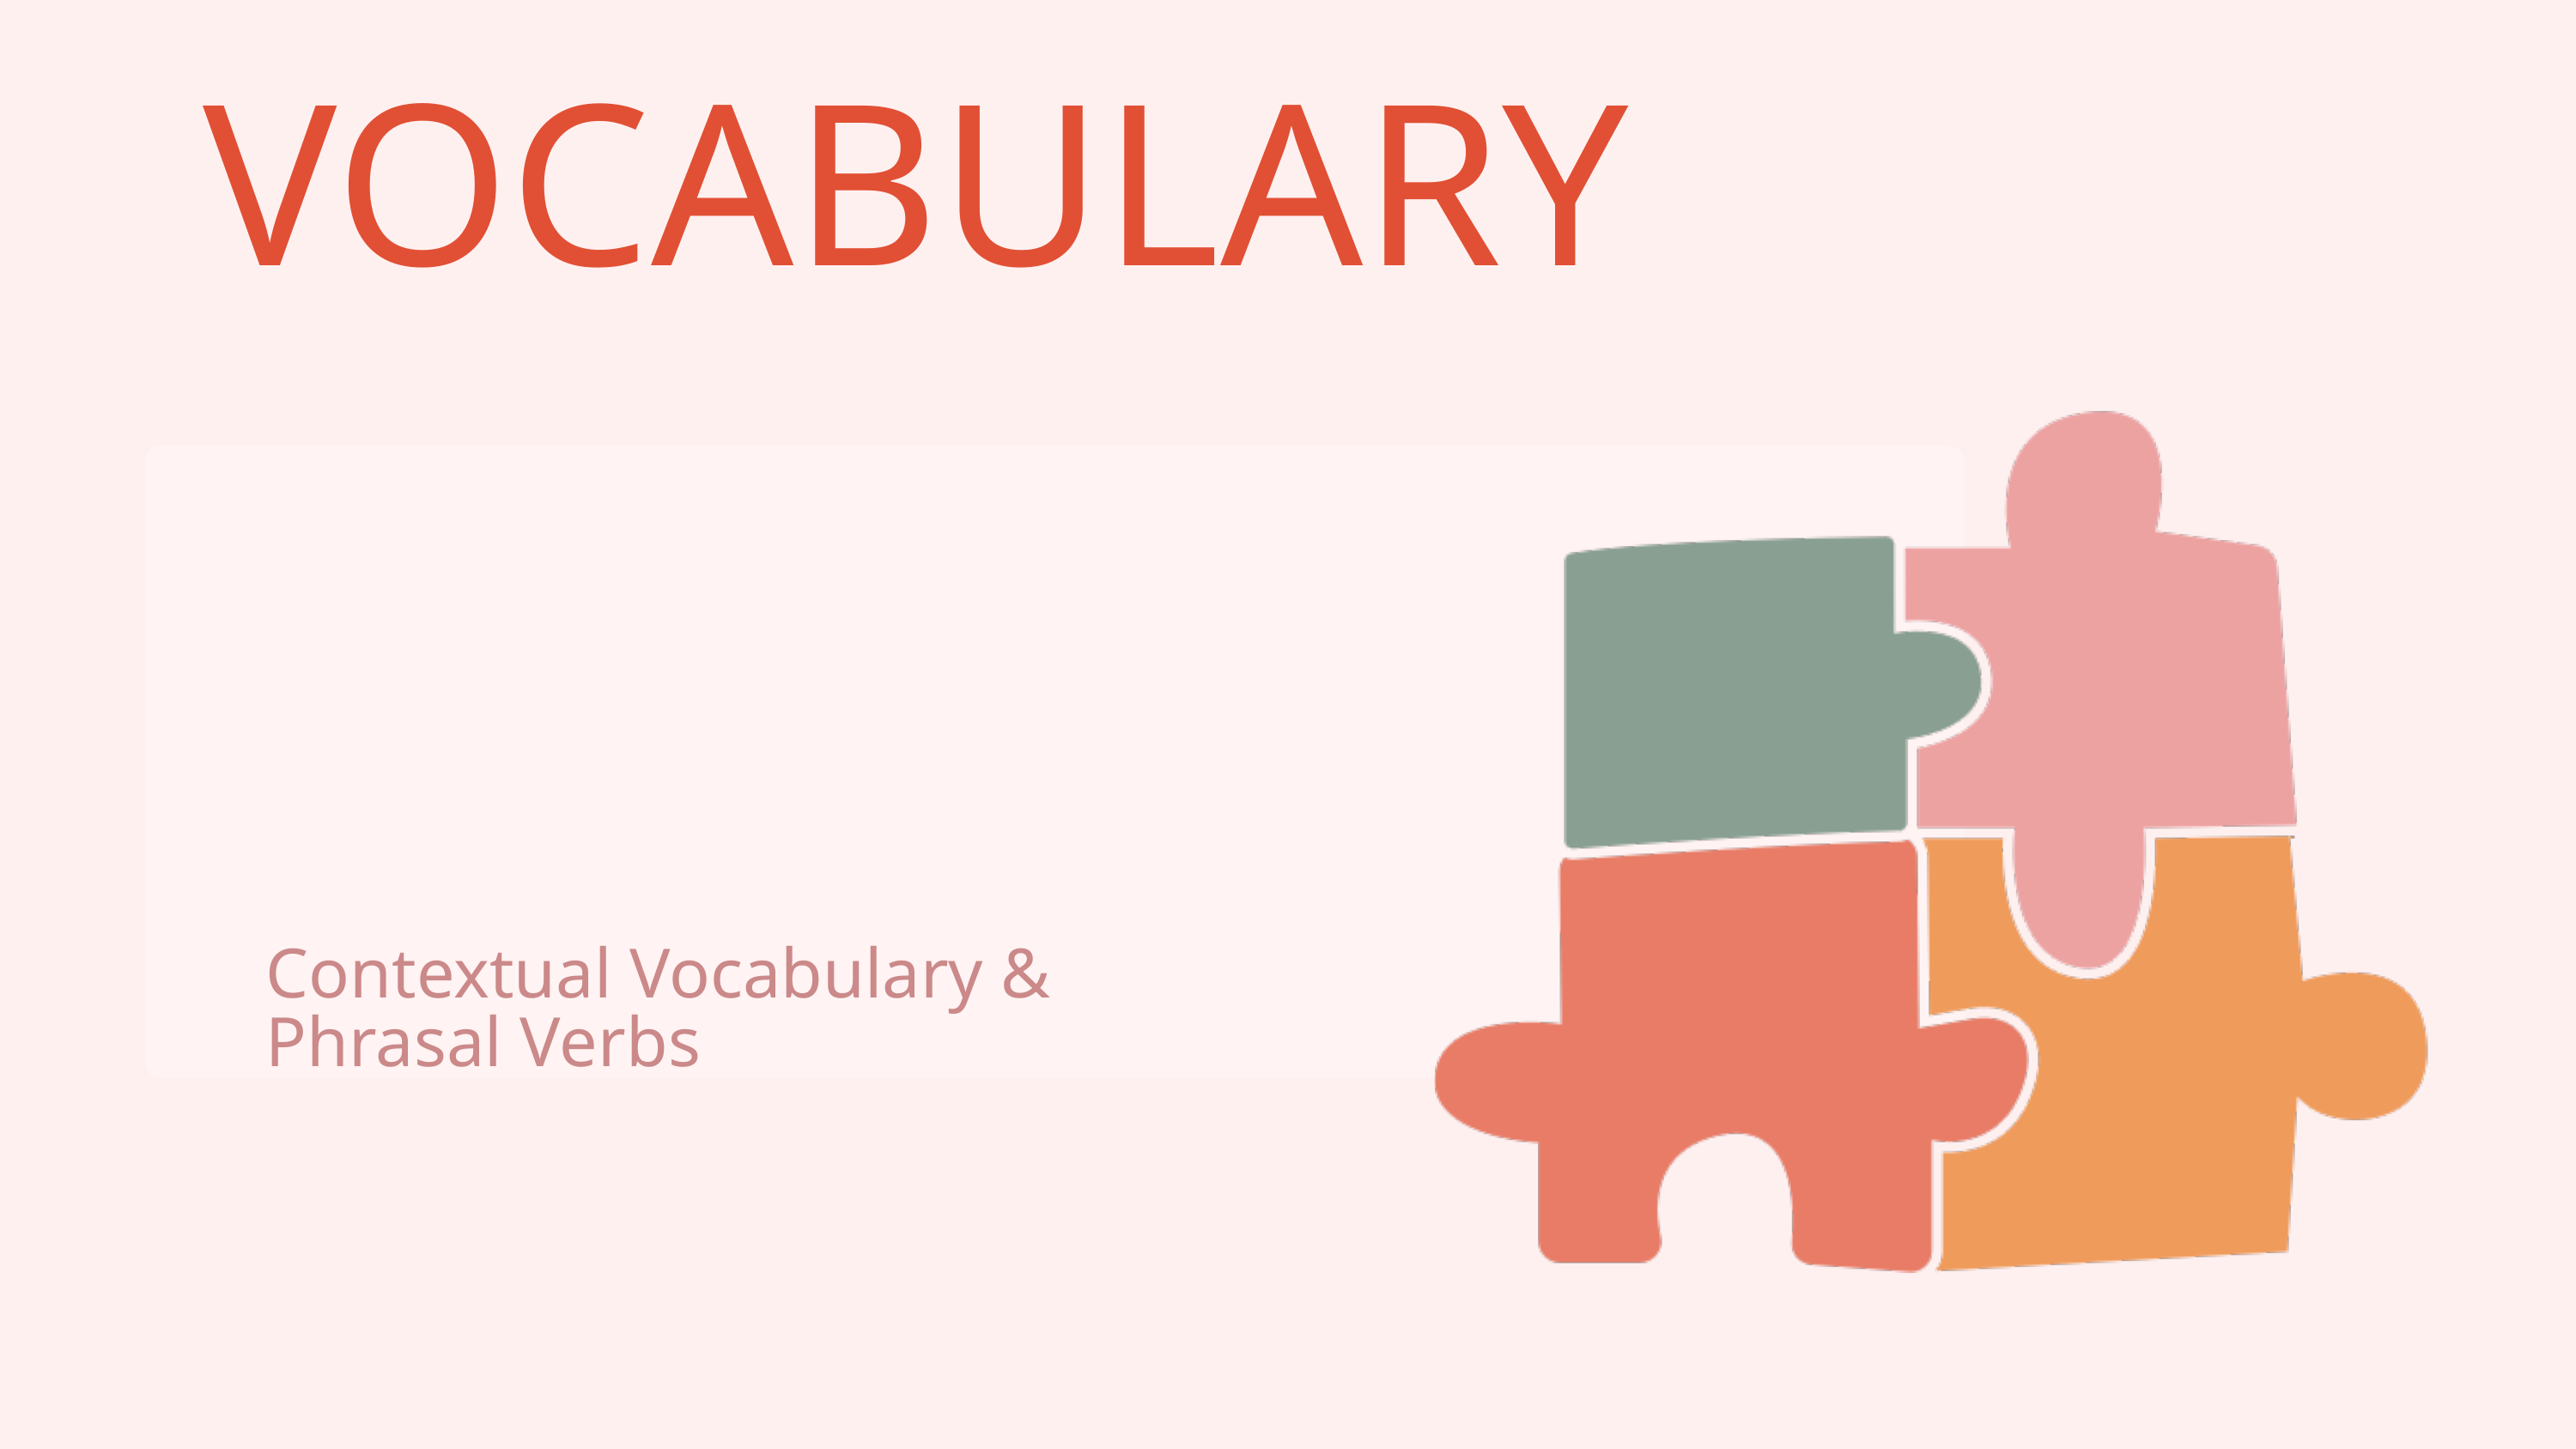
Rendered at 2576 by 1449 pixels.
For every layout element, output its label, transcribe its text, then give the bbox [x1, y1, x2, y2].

text_box VOCABULARY [144, 84, 1751, 312]
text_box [144, 445, 1965, 1079]
text_box [1434, 398, 2432, 1273]
